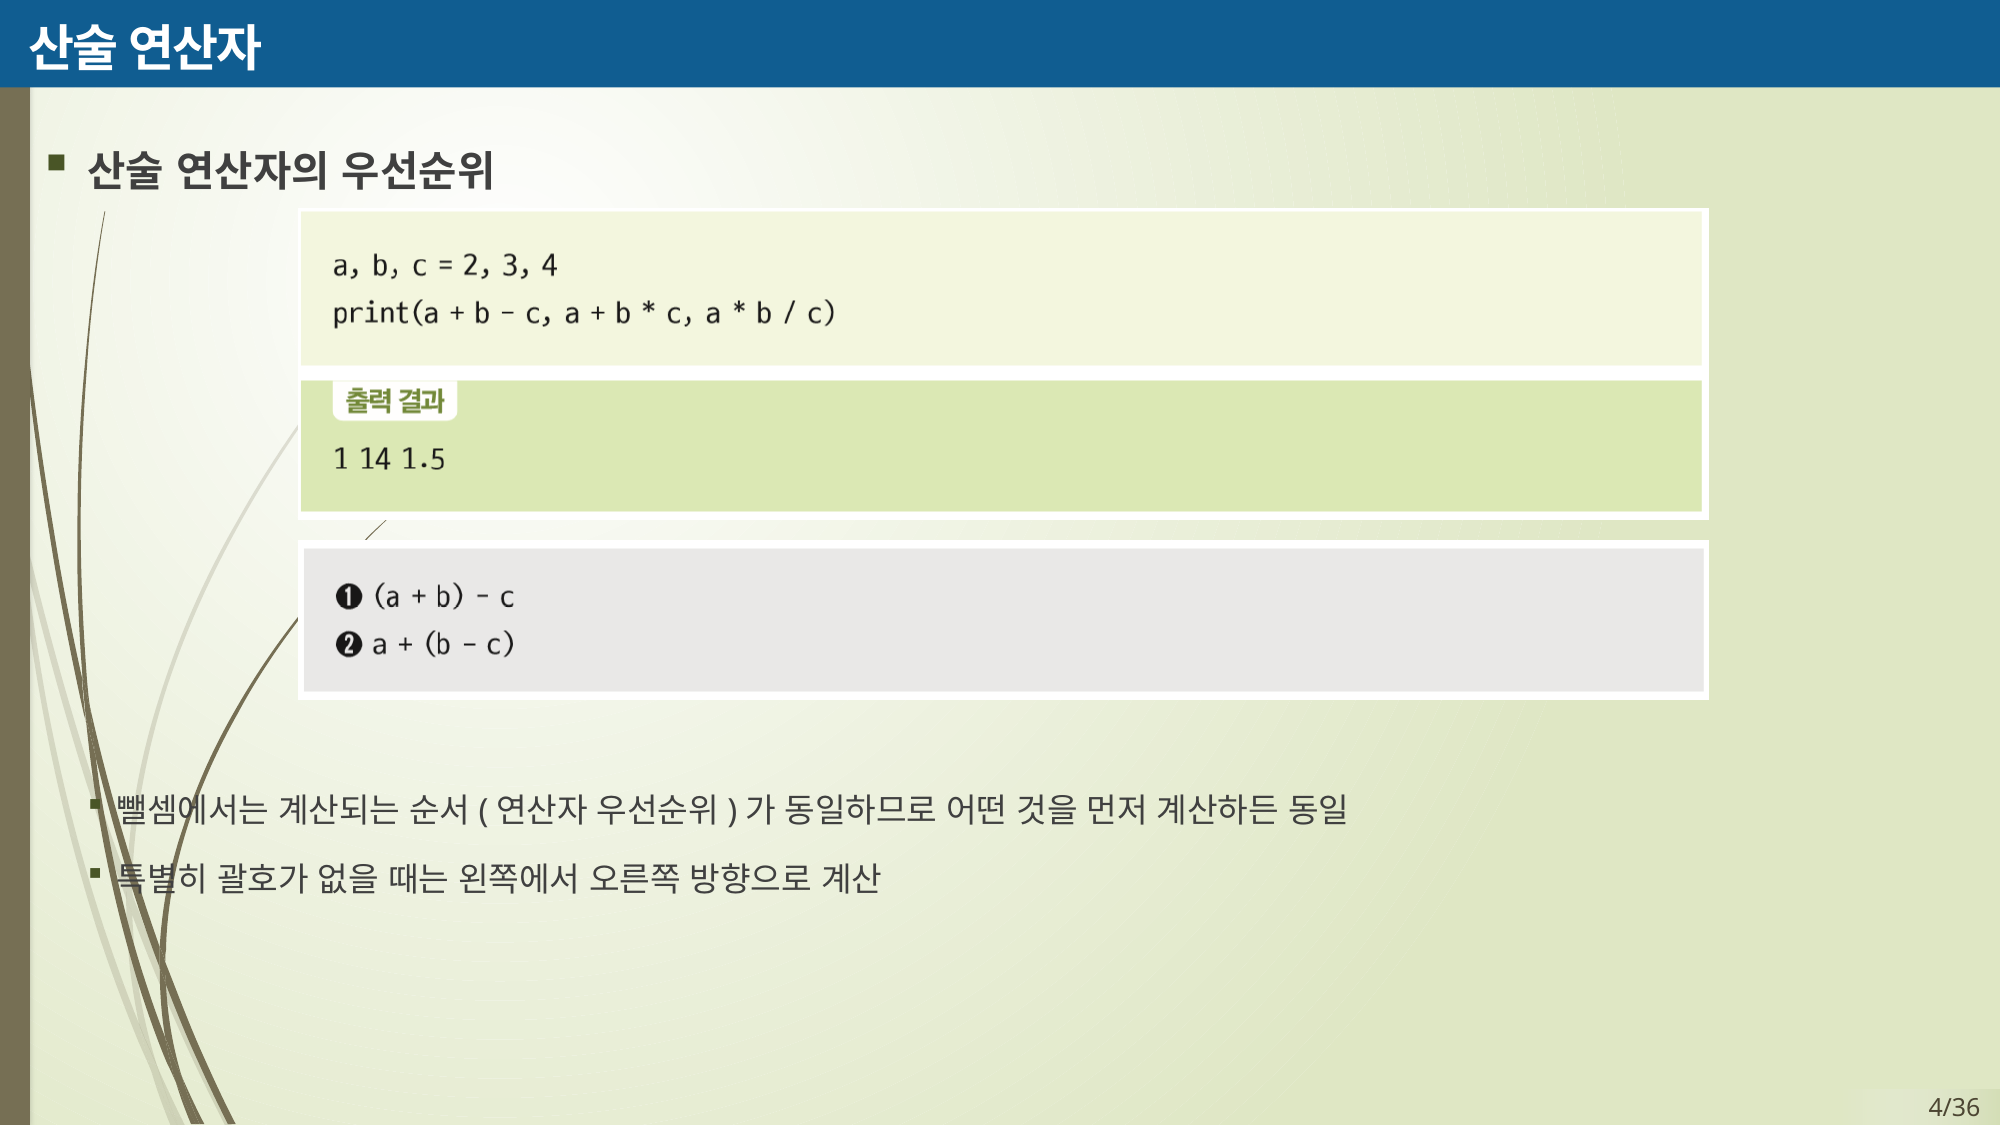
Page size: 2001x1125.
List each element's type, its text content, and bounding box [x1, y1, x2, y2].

list 산술 연산자의 우선순위 뺄셈에서는 계산되는 순서(연산자 우선순위)가 동일하므로 어떤 것을 먼저 계산하든 동일 특별히 괄호가 없을 때는 왼쪽에서 오른쪽 방향으로 계산 [13, 126, 1975, 1057]
title 산술 연산자 [13, 8, 1717, 87]
picture [297, 540, 1709, 701]
picture [298, 207, 1709, 520]
